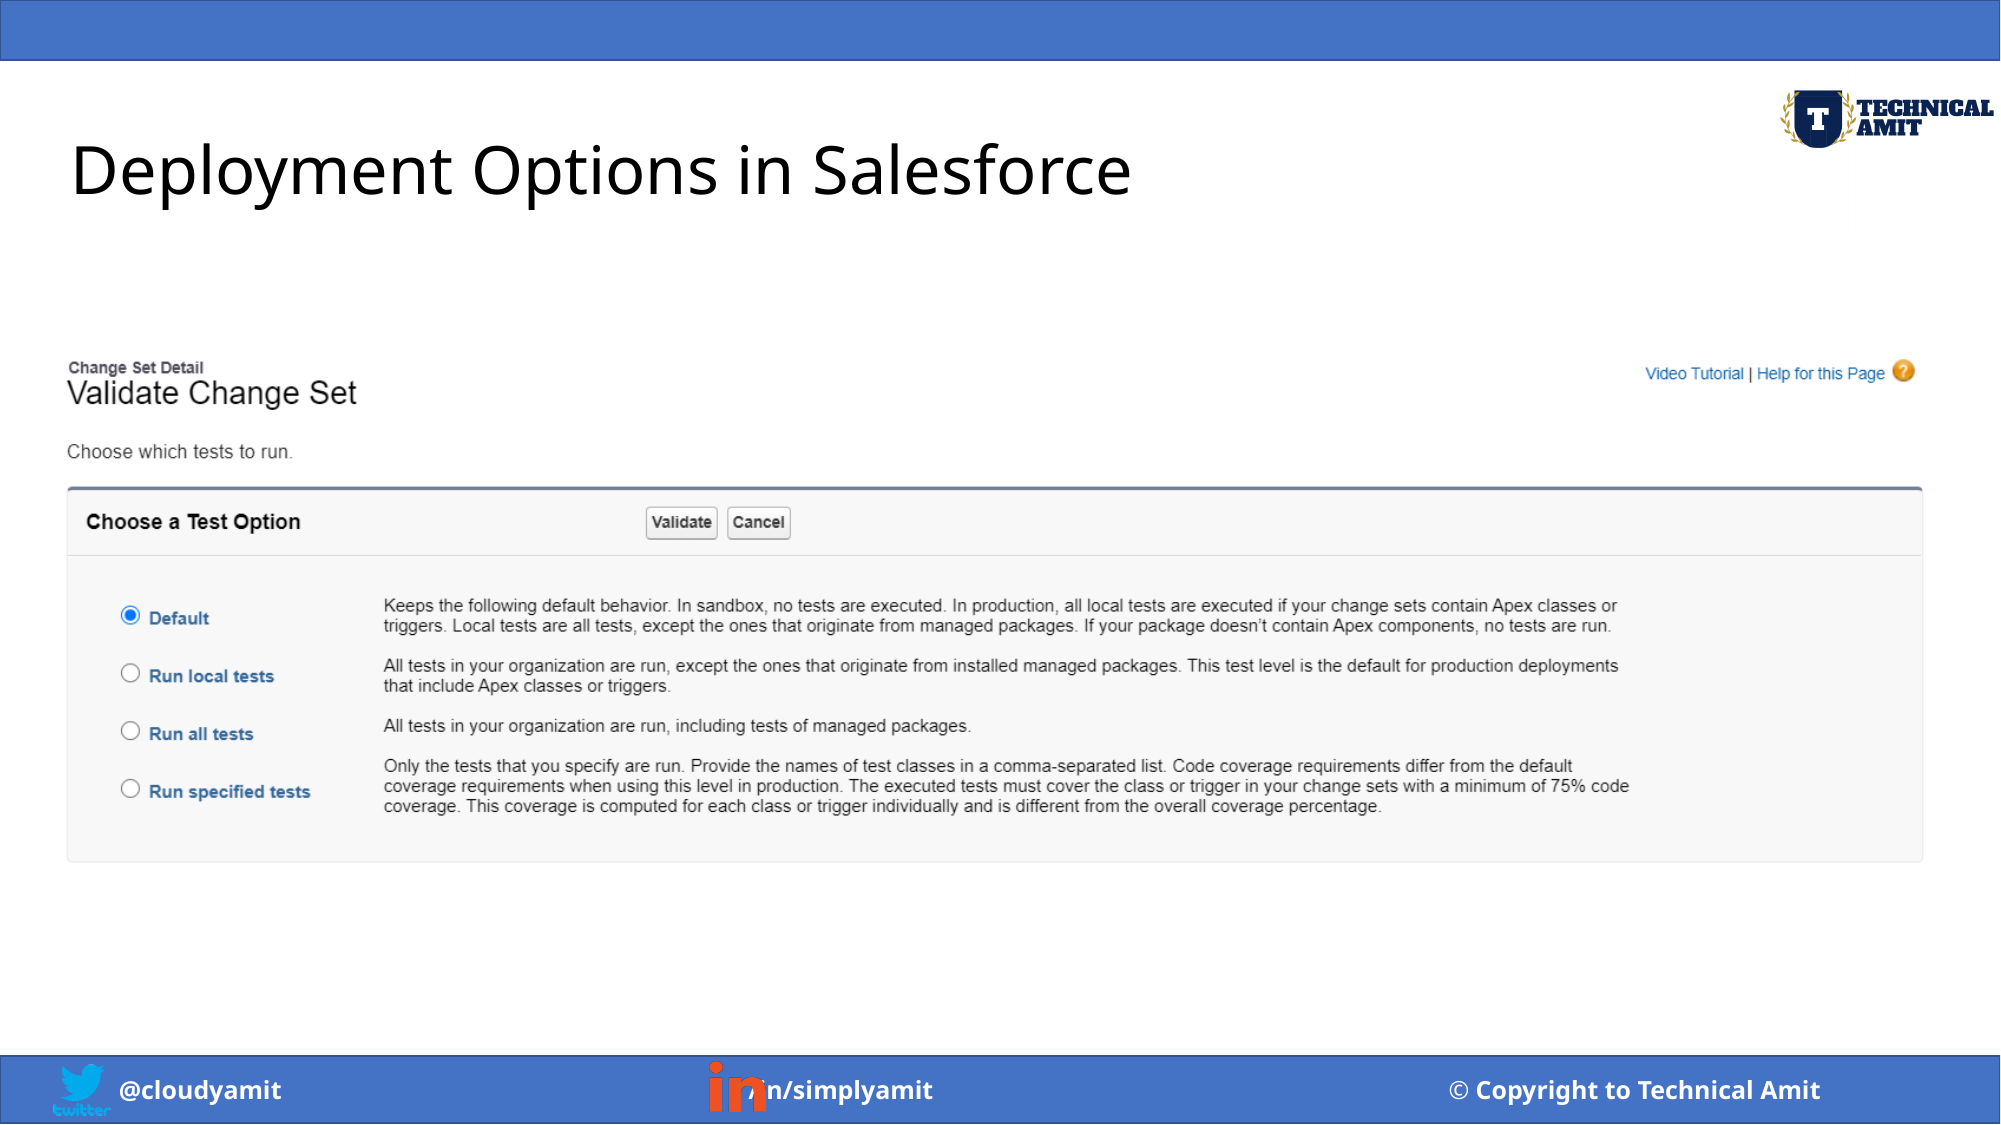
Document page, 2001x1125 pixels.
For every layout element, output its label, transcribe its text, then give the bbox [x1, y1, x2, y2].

picture [47, 1061, 117, 1118]
picture [709, 1061, 766, 1112]
title Deployment Options in Salesforce [55, 64, 1781, 282]
picture [55, 344, 1934, 930]
picture [1762, 61, 1997, 234]
